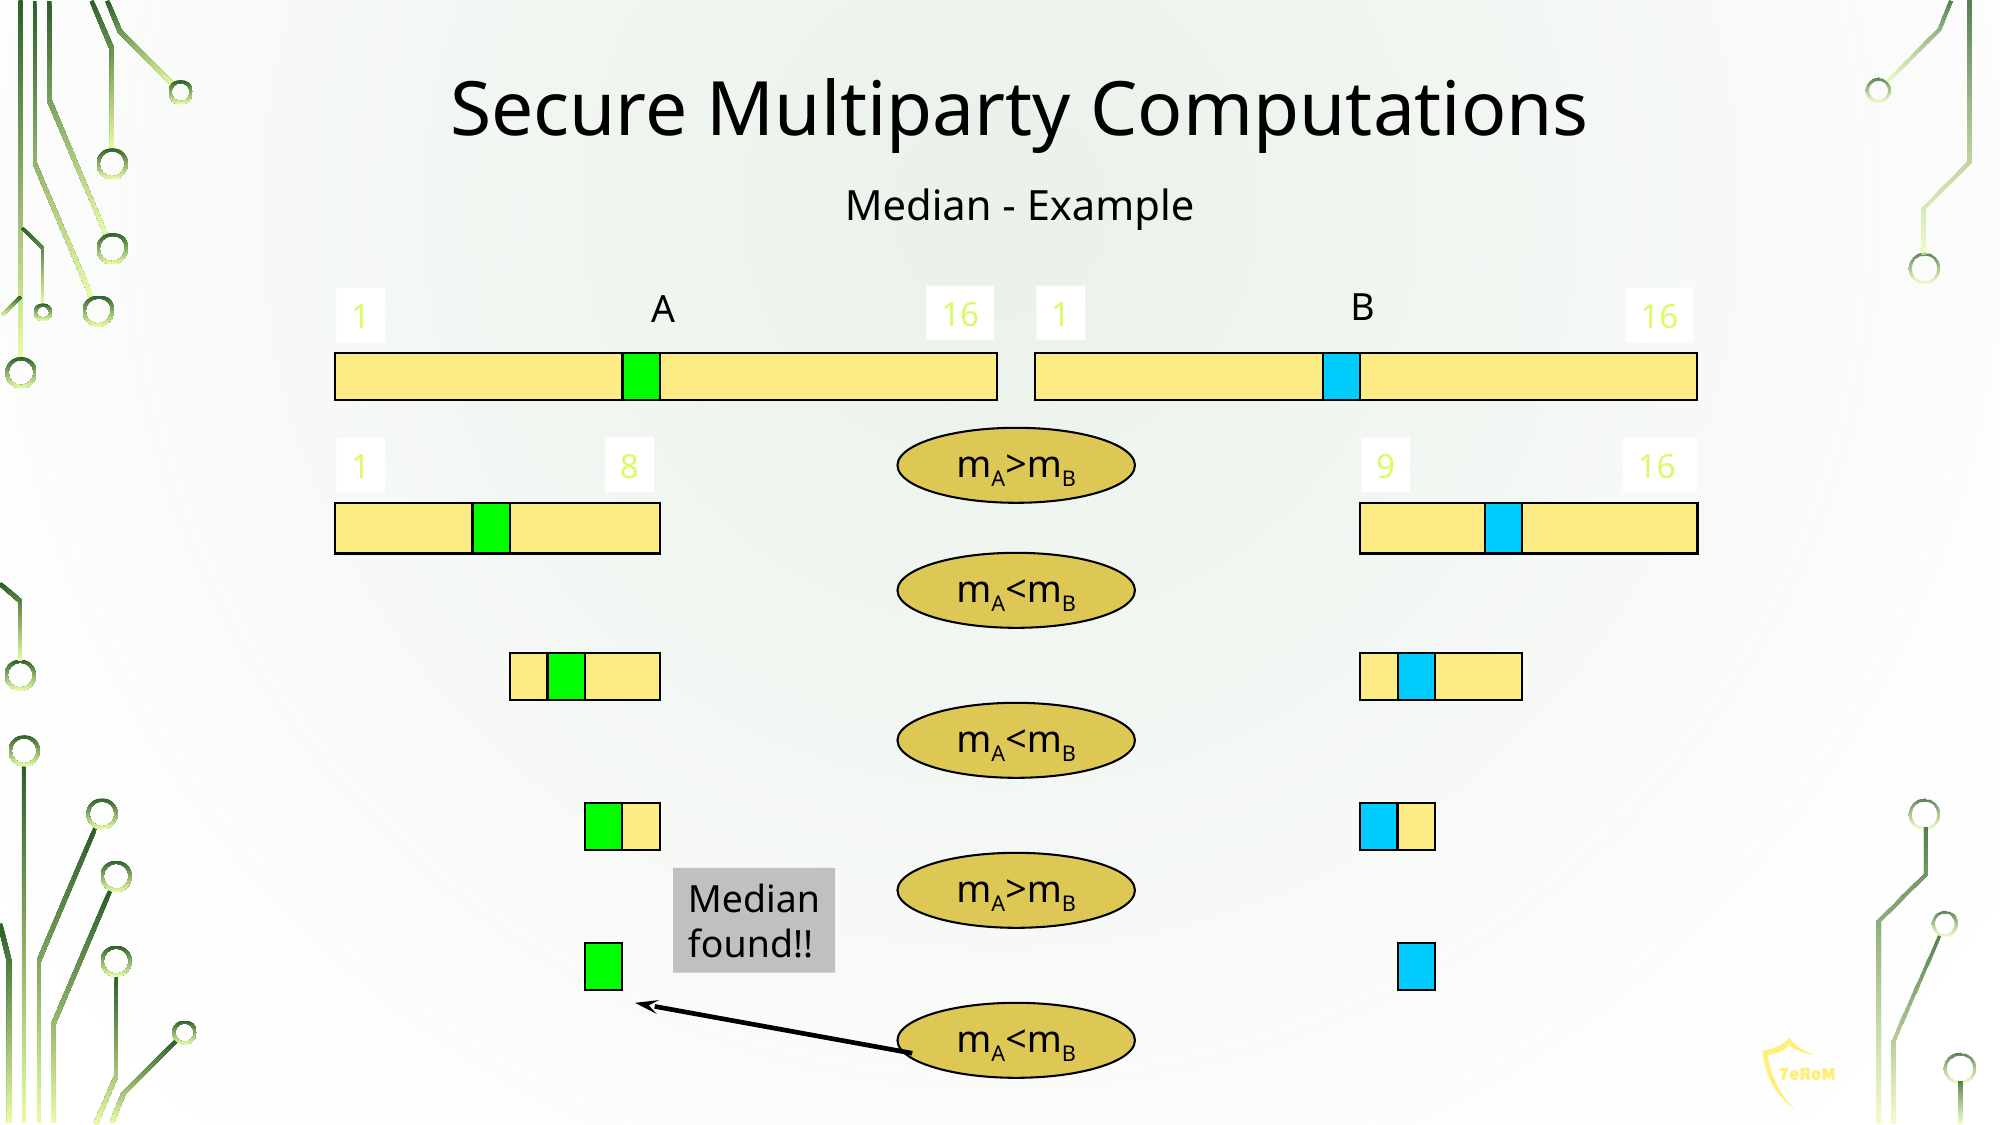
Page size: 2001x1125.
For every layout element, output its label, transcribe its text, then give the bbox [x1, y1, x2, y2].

text_box [585, 802, 623, 850]
text_box A [636, 277, 690, 285]
text_box [1397, 943, 1435, 991]
text_box [1398, 802, 1435, 850]
text_box [334, 352, 622, 400]
text_box [1485, 502, 1523, 554]
text_box mA>mB [897, 852, 1135, 928]
text_box [1523, 502, 1698, 554]
text_box [660, 352, 998, 400]
title Secure Multiparty Computations [207, 41, 1833, 161]
text_box [634, 1000, 657, 1013]
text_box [334, 437, 1698, 494]
picture [1748, 1025, 1849, 1125]
text_box [547, 652, 585, 700]
text_box [1359, 652, 1397, 700]
text_box [585, 943, 623, 991]
text_box [585, 652, 660, 700]
text_box [1397, 652, 1435, 700]
text_box [509, 652, 547, 700]
text_box [1360, 802, 1398, 850]
text_box [1360, 502, 1485, 554]
text_box [510, 502, 660, 554]
text_box [335, 502, 472, 554]
list Median - Example [207, 161, 1833, 253]
text_box [1034, 352, 1322, 400]
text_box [334, 285, 1697, 344]
text_box [623, 802, 660, 850]
text_box [1322, 352, 1360, 400]
text_box mA<mB [897, 702, 1135, 778]
text_box mA>mB [938, 427, 1095, 437]
text_box mA<mB [897, 552, 1135, 628]
text_box [1360, 352, 1698, 400]
text_box mA>mB [939, 494, 1093, 503]
text_box B [1335, 275, 1390, 285]
text_box mA<mB [897, 1002, 1135, 1078]
text_box [1435, 652, 1523, 700]
text_box [622, 352, 660, 400]
text_box Median found!! [673, 867, 836, 973]
text_box [472, 502, 510, 554]
